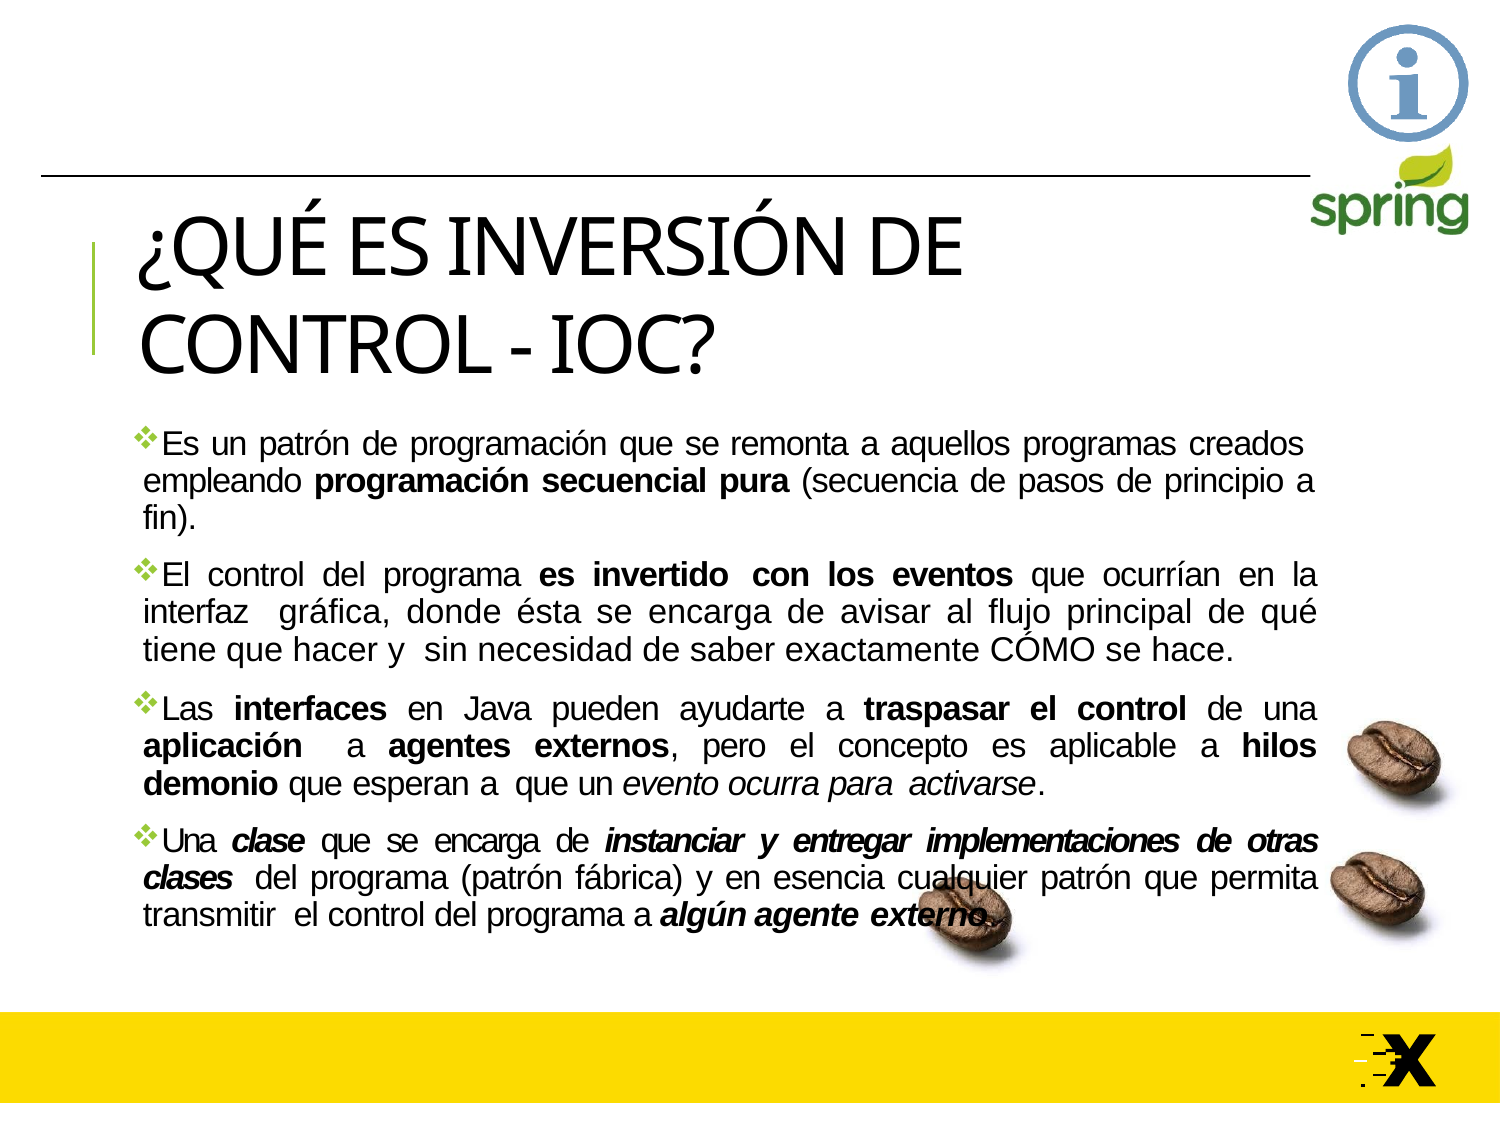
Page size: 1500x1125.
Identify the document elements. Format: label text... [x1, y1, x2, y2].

text_box [1310, 143, 1469, 236]
title ¿QUÉ ES INVERSIÓN DE CONTROL - IOC? [135, 193, 1118, 390]
picture [0, 1012, 1500, 1103]
text_box [1324, 849, 1451, 954]
text_box [1341, 718, 1467, 823]
text_box Es un patrón de programación que se remonta a aquellos programas creados empleando programación secuencial pura (secuencia de pasos de principio a fin). El control del programa es invertido con los eventos que ocurrían en la interfaz gráfica, donde ésta se encarga de avisar al flujo principal de qué tiene que hacer y sin necesidad de saber exactamente CÓMO se hace. Las interfaces en Java pueden ayudarte a traspasar el control de una aplicación a agentes externos, pero el concepto es aplicable a hilos demonio que esperan a que un evento ocurra para activarse. Una clase que se encarga de instanciar y entregar implementaciones de otras clases del programa (patrón fábrica) y en esencia cualquier patrón que permita transmitir el control del programa a algún agente externo. [130, 419, 1319, 935]
text_box [912, 935, 1038, 979]
